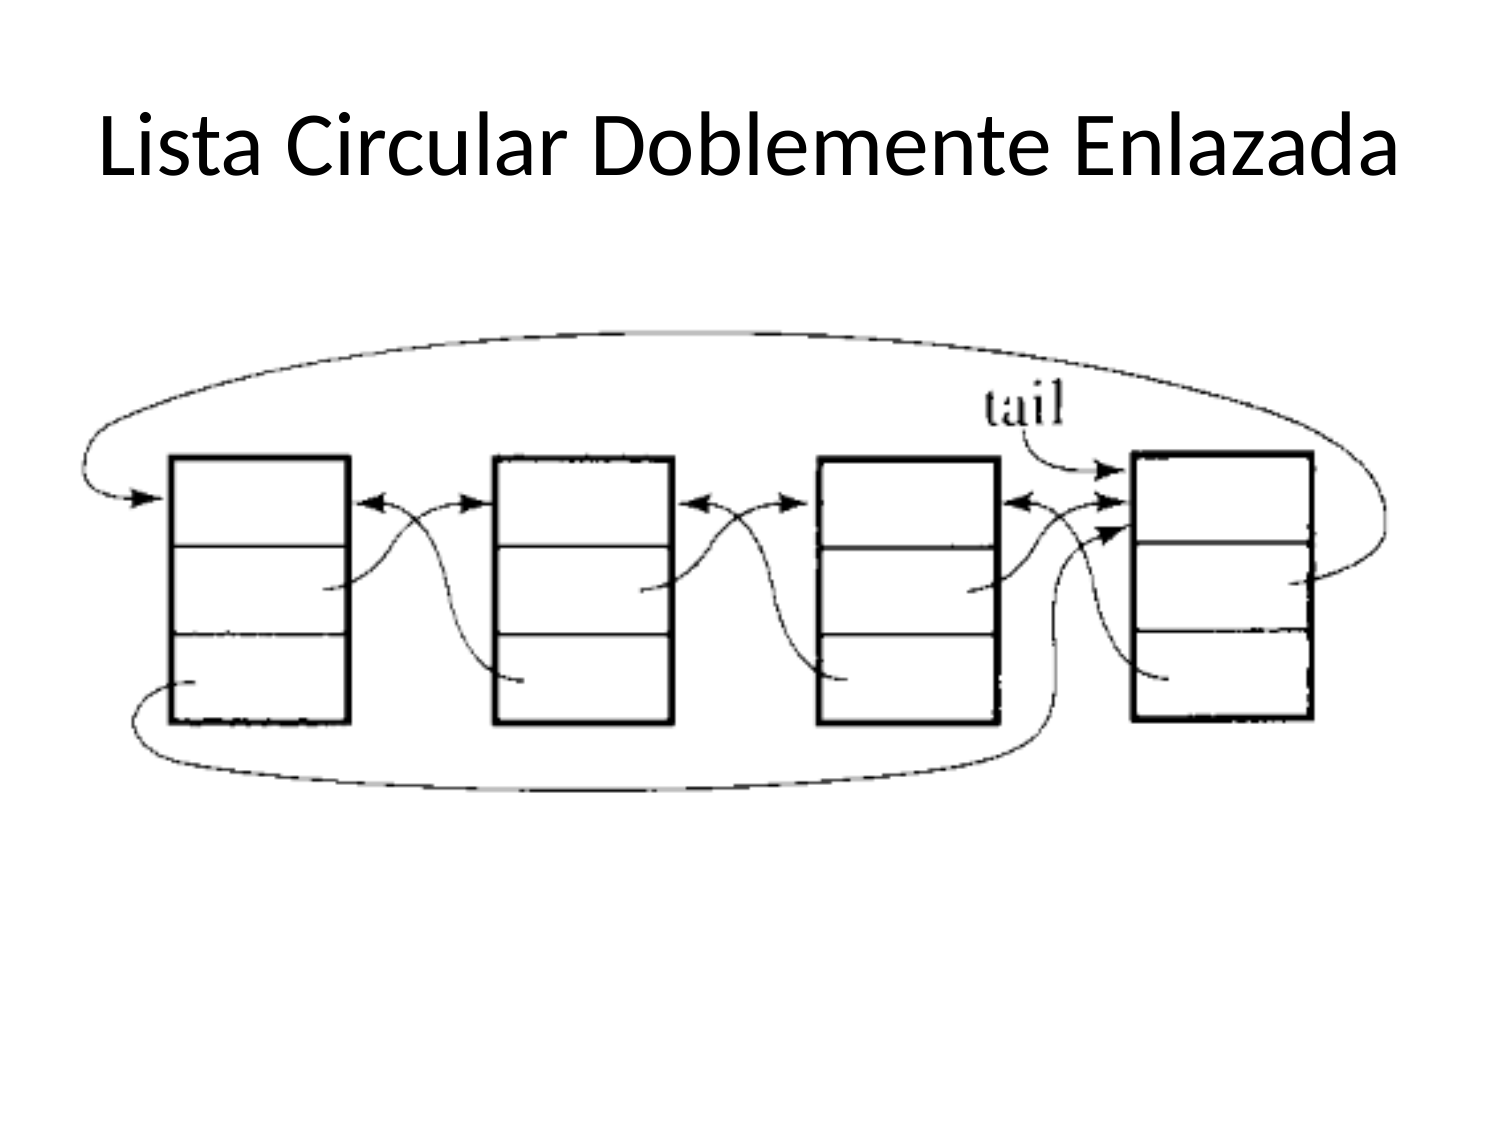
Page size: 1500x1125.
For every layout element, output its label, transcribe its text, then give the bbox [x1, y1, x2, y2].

picture [36, 302, 1424, 847]
title Lista Circular Doblemente Enlazada [75, 45, 1425, 233]
